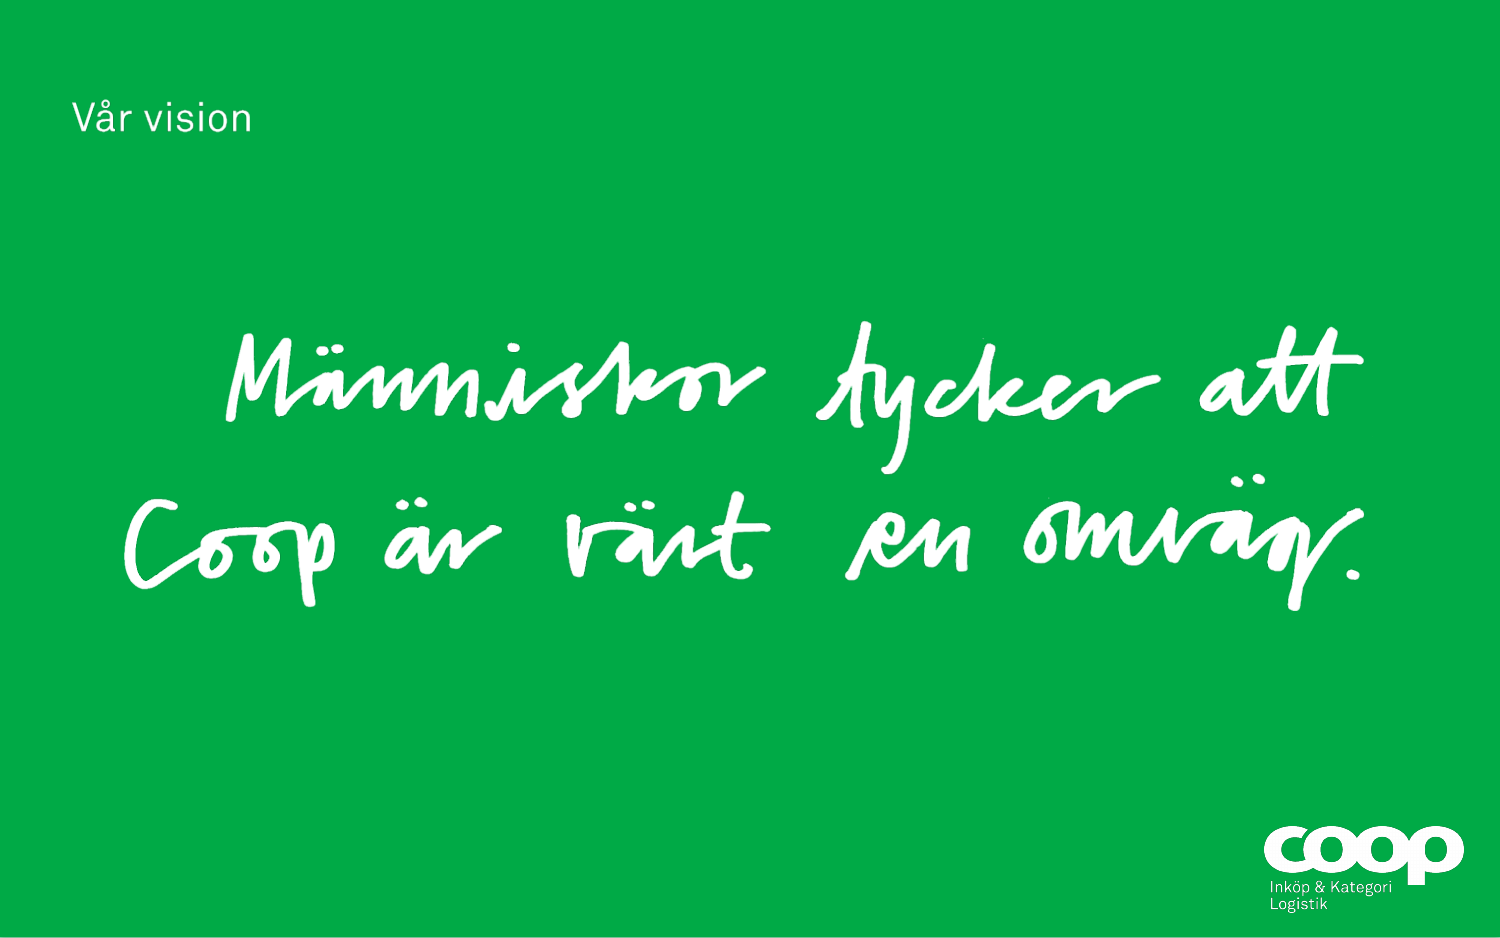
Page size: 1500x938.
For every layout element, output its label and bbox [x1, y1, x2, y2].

picture [1264, 826, 1464, 913]
picture [52, 91, 300, 150]
picture [63, 287, 1481, 657]
